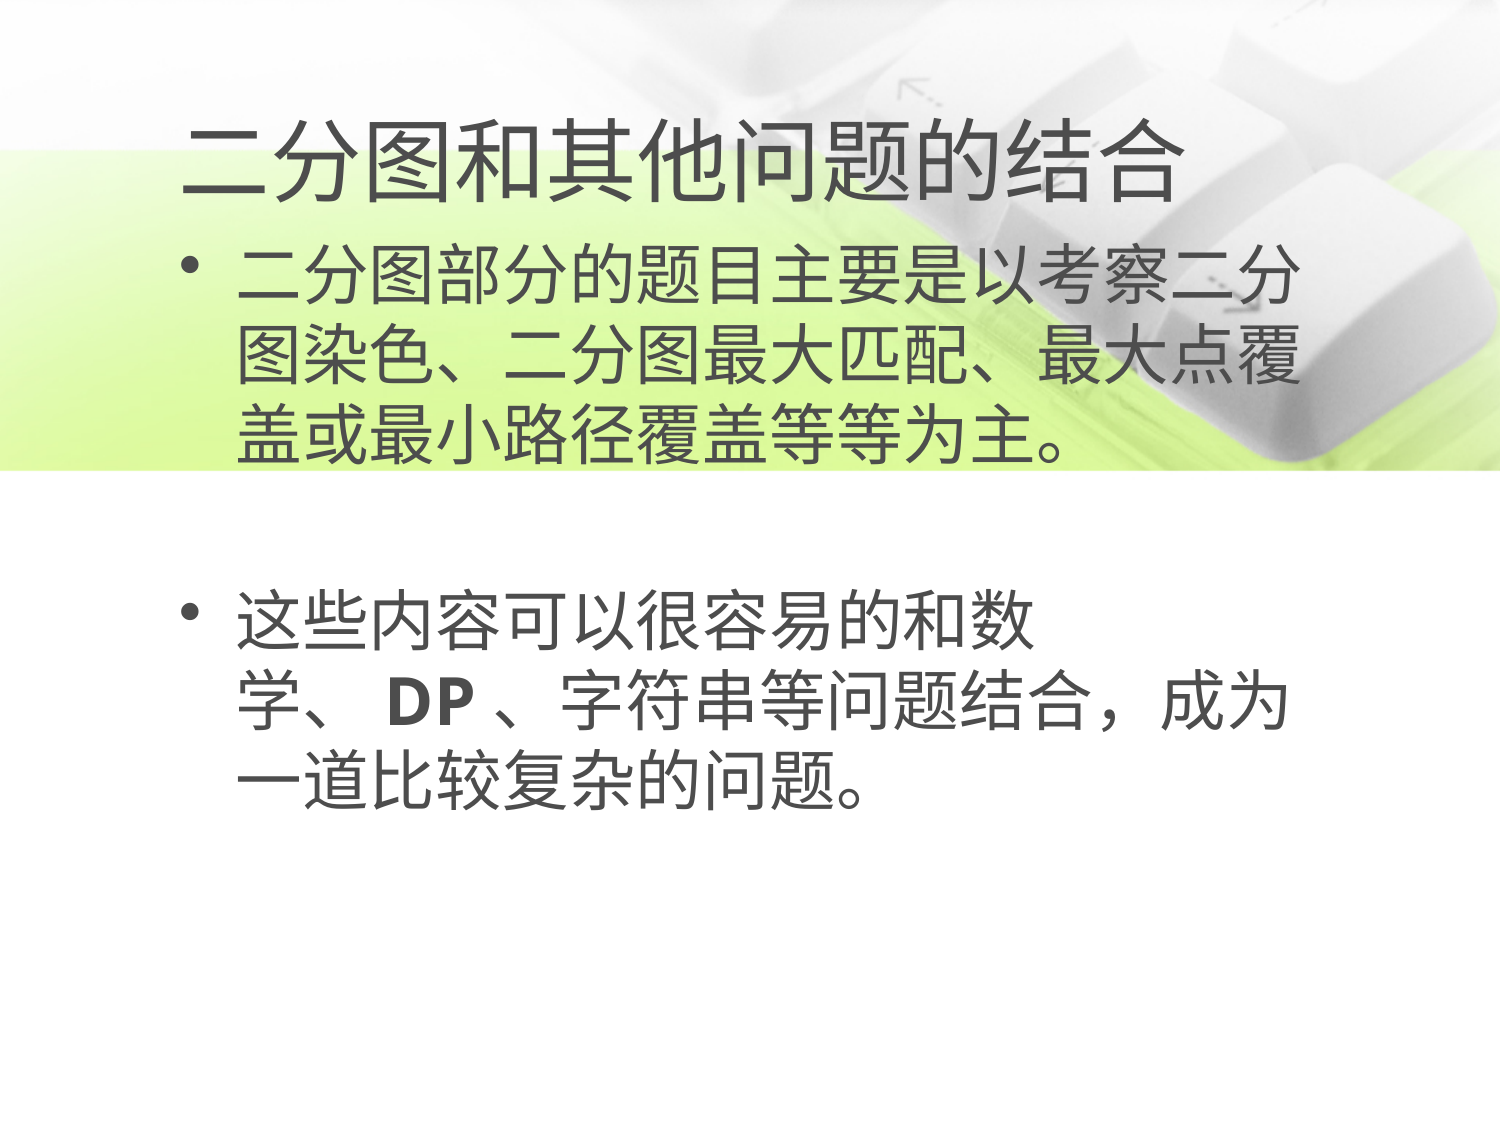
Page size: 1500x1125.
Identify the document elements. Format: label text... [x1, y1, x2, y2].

picture [0, 0, 1500, 1125]
list 二分图部分的题目主要是以考察二分图染色、二分图最大匹配、最大点覆盖或最小路径覆盖等等为主。 这些内容可以很容易的和数学、DP、字符串等问题结合，成为一道比较复杂的问题。 [164, 224, 1364, 925]
title 二分图和其他问题的结合 [164, 99, 1364, 218]
